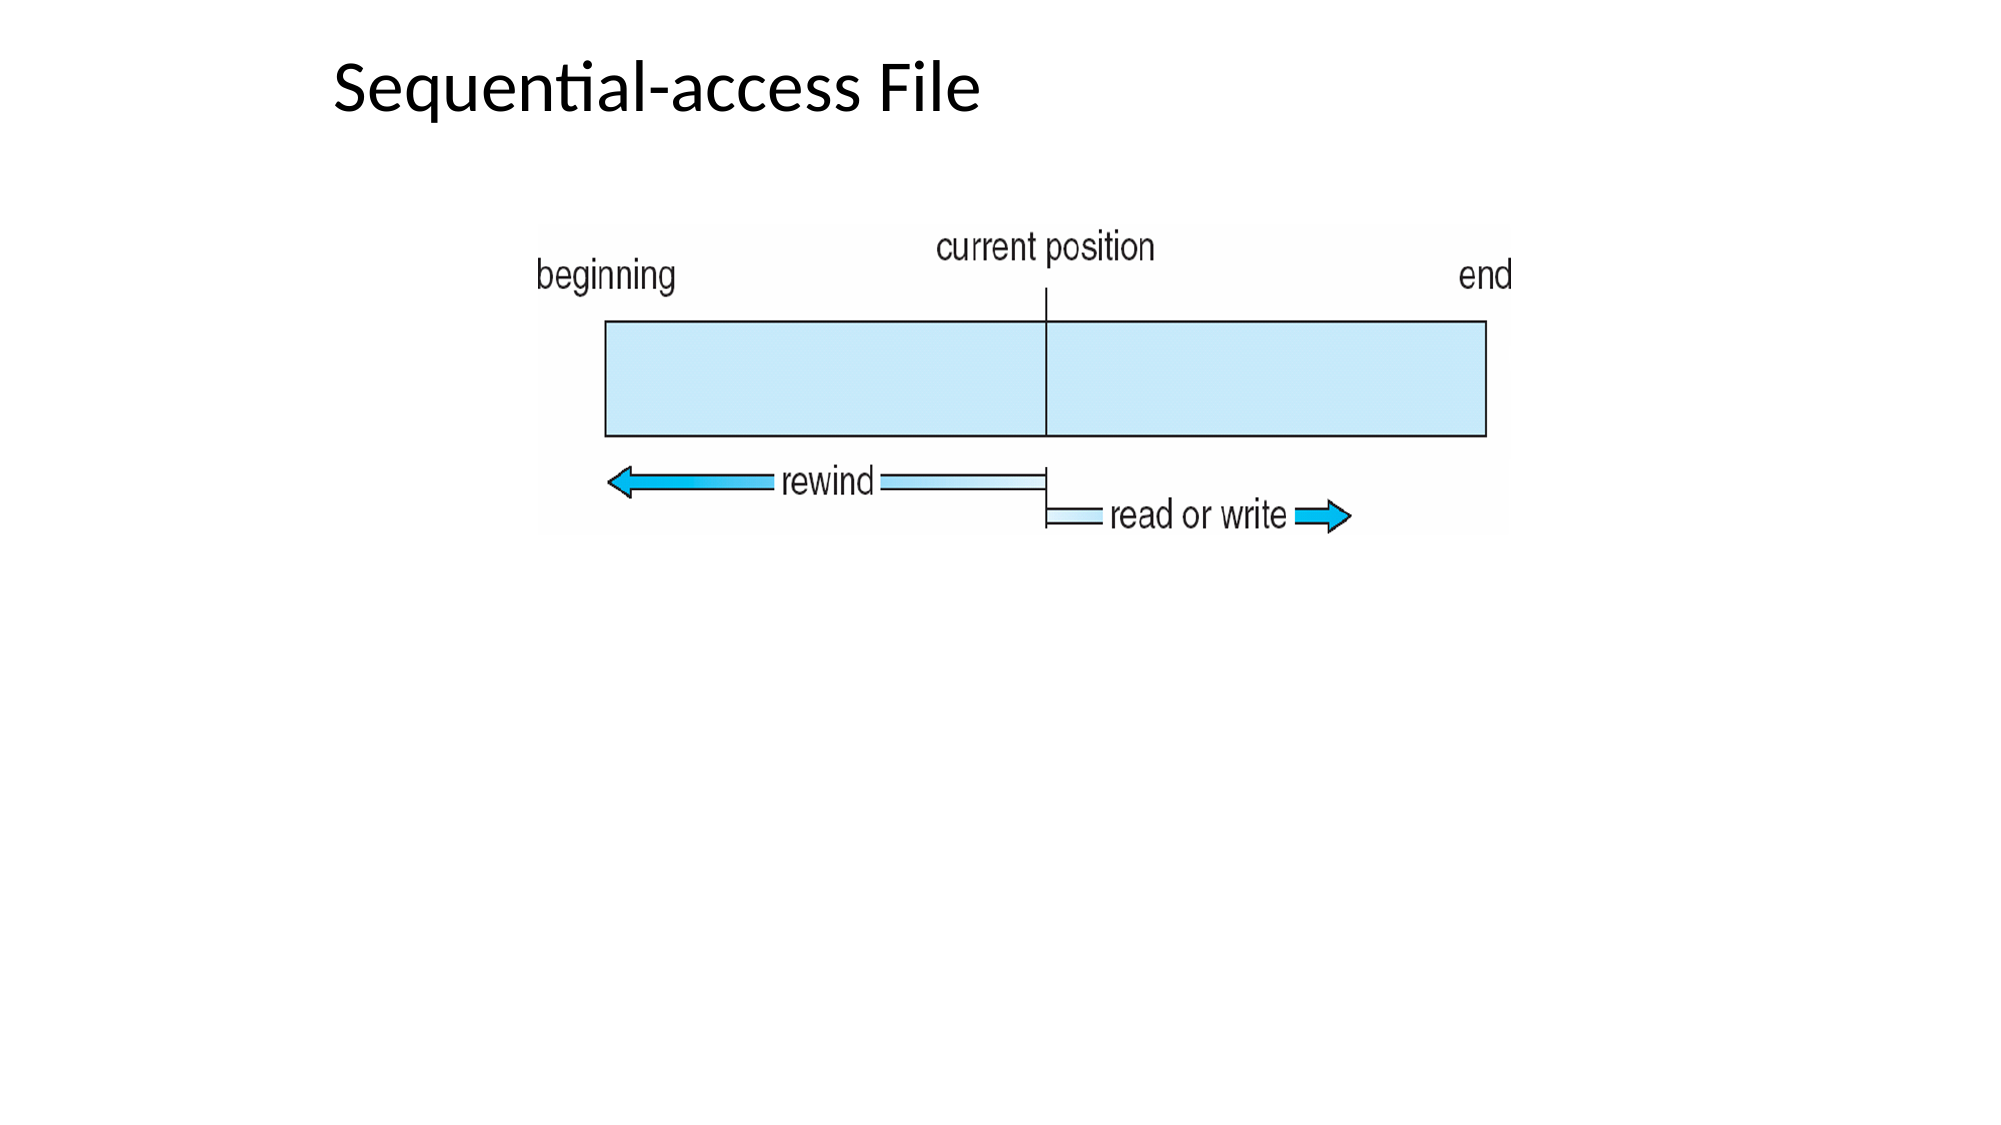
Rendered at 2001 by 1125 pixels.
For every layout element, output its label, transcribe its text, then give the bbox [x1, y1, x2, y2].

title Sequential-access File [318, 40, 1669, 135]
picture [538, 222, 1515, 536]
